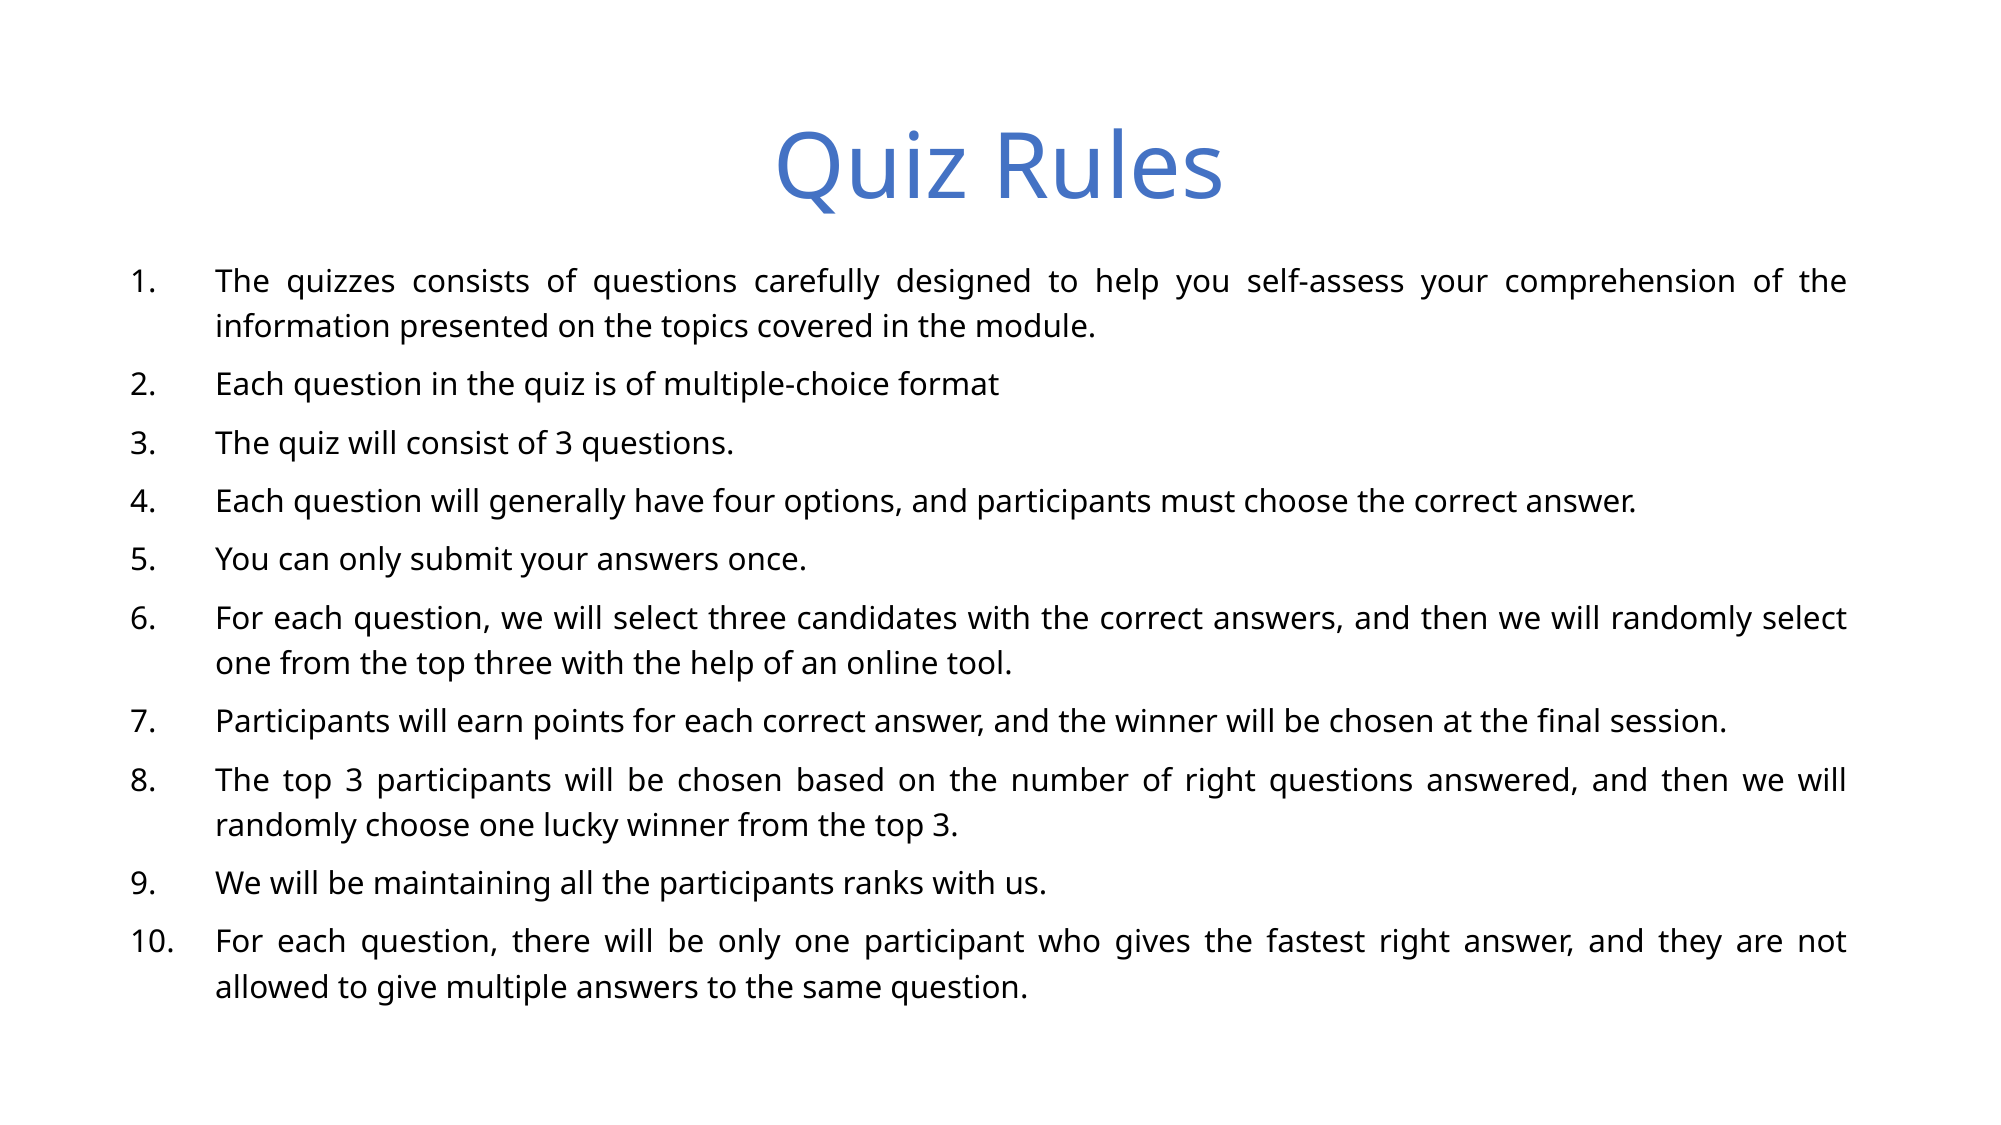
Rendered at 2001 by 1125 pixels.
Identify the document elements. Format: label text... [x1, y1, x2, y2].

title Quiz Rules [137, 59, 1863, 245]
list The quizzes consists of questions carefully designed to help you self-assess your comprehension of the information presented on the topics covered in the module. Each question in the quiz is of multiple-choice format The quiz will consist of 3 questions. Each question will generally have four options, and participants must choose the correct answer. You can only submit your answers once. For each question, we will select three candidates with the correct answers, and then we will randomly select one from the top three with the help of an online tool. Participants will earn points for each correct answer, and the winner will be chosen at the final session. The top 3 participants will be chosen based on the number of right questions answered, and then we will randomly choose one lucky winner from the top 3. We will be maintaining all the participants ranks with us. For each question, there will be only one participant who gives the fastest right answer, and they are not allowed to give multiple answers to the same question. [115, 245, 1863, 1014]
